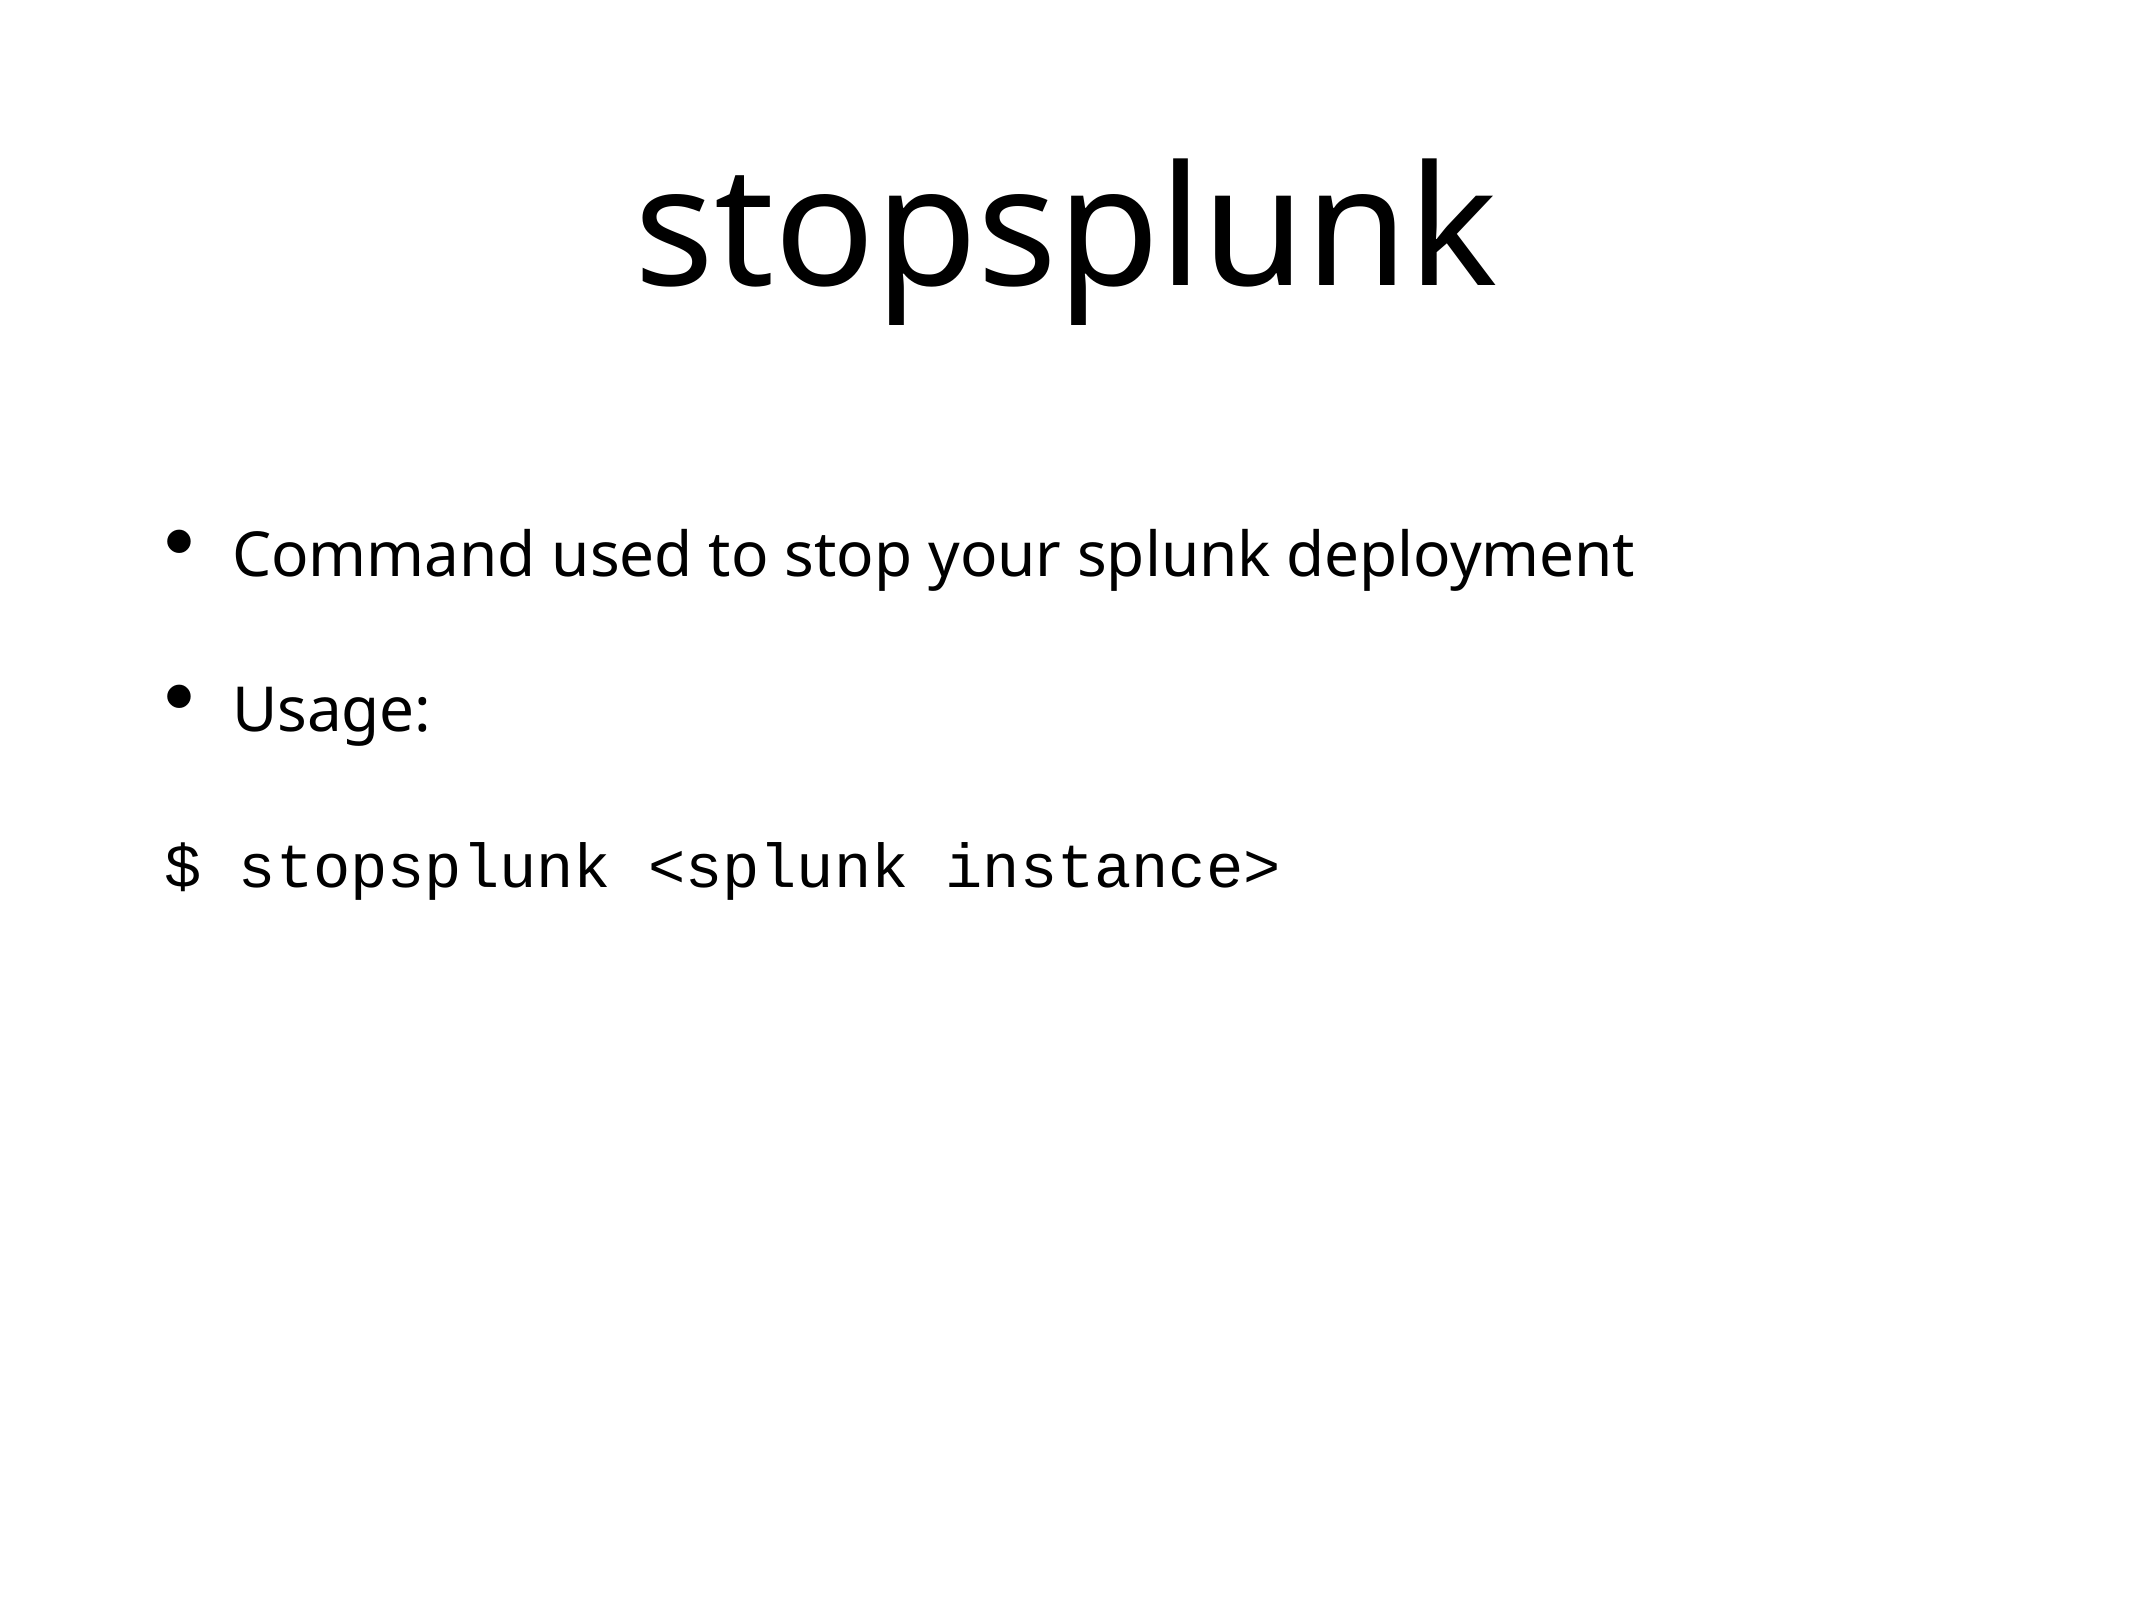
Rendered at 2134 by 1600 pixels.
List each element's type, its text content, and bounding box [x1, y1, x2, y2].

title stopsplunk [155, 41, 1978, 397]
list Command used to stop your splunk deployment Usage: $ stopsplunk <splunk instance> [155, 424, 1978, 1457]
